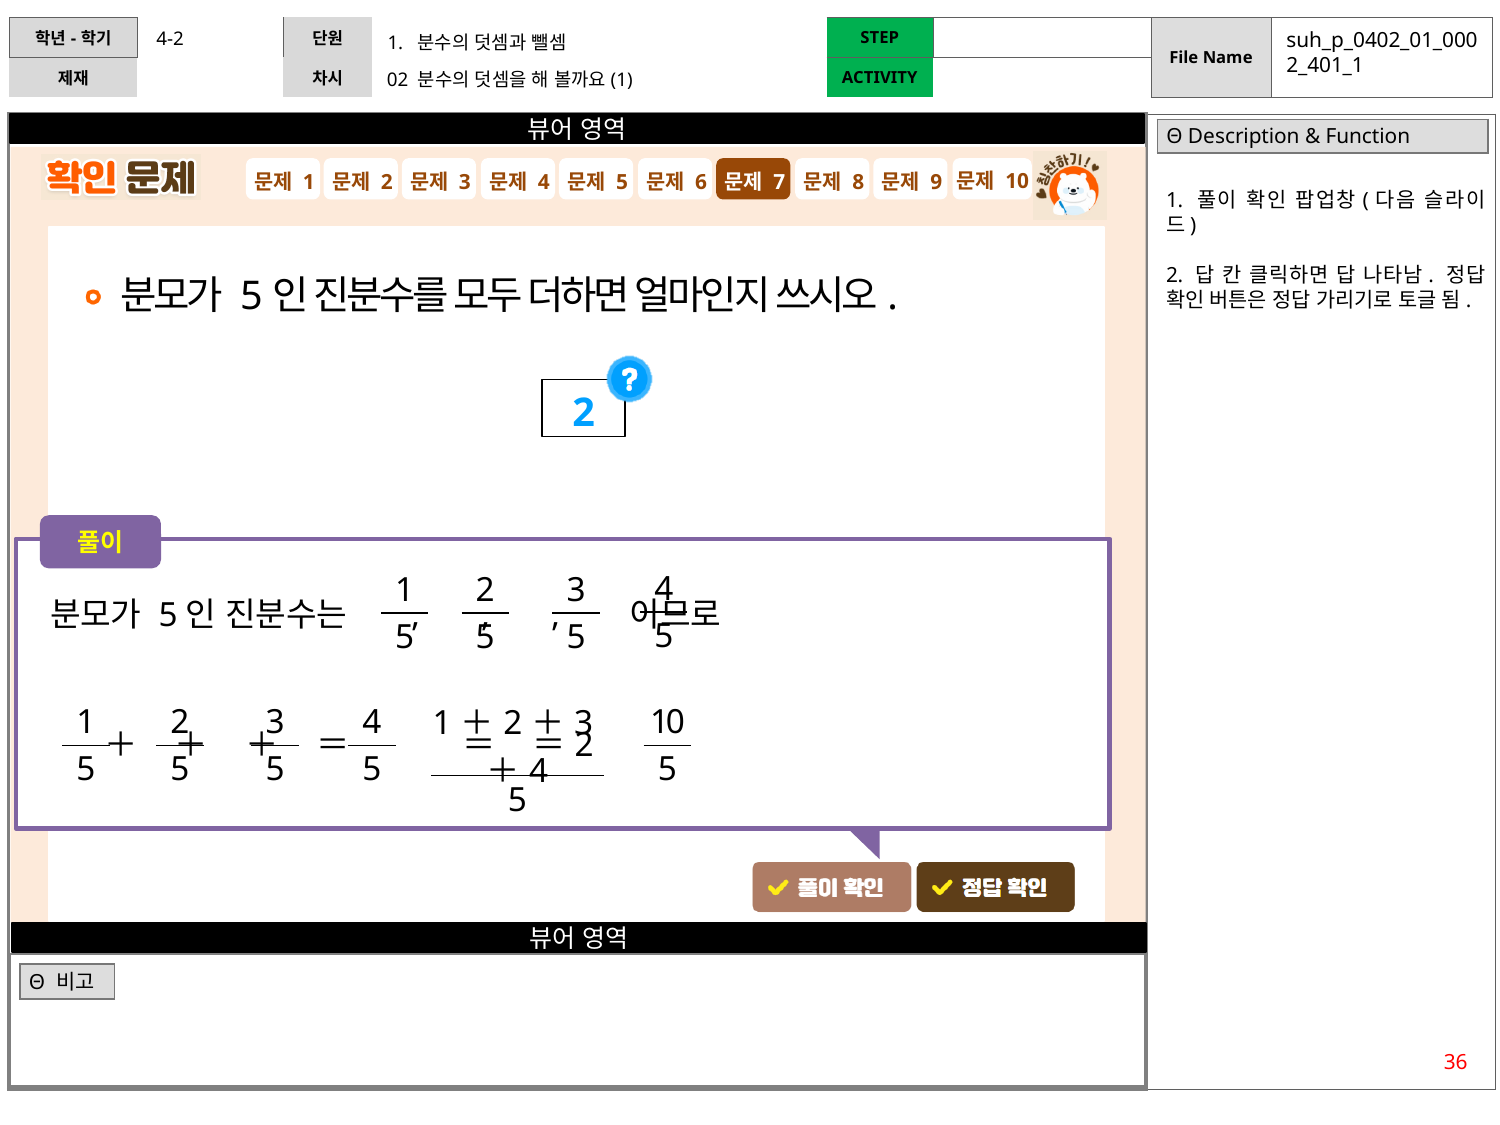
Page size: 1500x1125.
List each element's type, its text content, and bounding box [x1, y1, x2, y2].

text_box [15, 514, 1110, 860]
picture [915, 860, 1078, 913]
text_box 1. 풀이 확인 팝업창(다음 슬라이드) 2. 답 칸 클릭하면 답 나타남. 정답 확인 버튼은 정답 가리기로 토글 됨. [1151, 179, 1500, 469]
text_box 2 [542, 379, 626, 437]
text_box 분모가 5인 진분수를 모두 더하면 얼마인지 쓰시오. [105, 263, 1109, 326]
picture [1033, 151, 1107, 220]
picture [82, 285, 103, 307]
text_box [0, 0, 1500, 75]
text_box 02 분수의 덧셈을 해 볼까요(1) [372, 75, 821, 96]
picture [599, 350, 660, 410]
picture [749, 860, 912, 914]
table_header Θ Description & Function [1158, 120, 1487, 152]
text_box suh_p_0402_01_0002_401_1 [1271, 75, 1500, 84]
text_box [239, 147, 1052, 200]
picture [41, 154, 201, 200]
